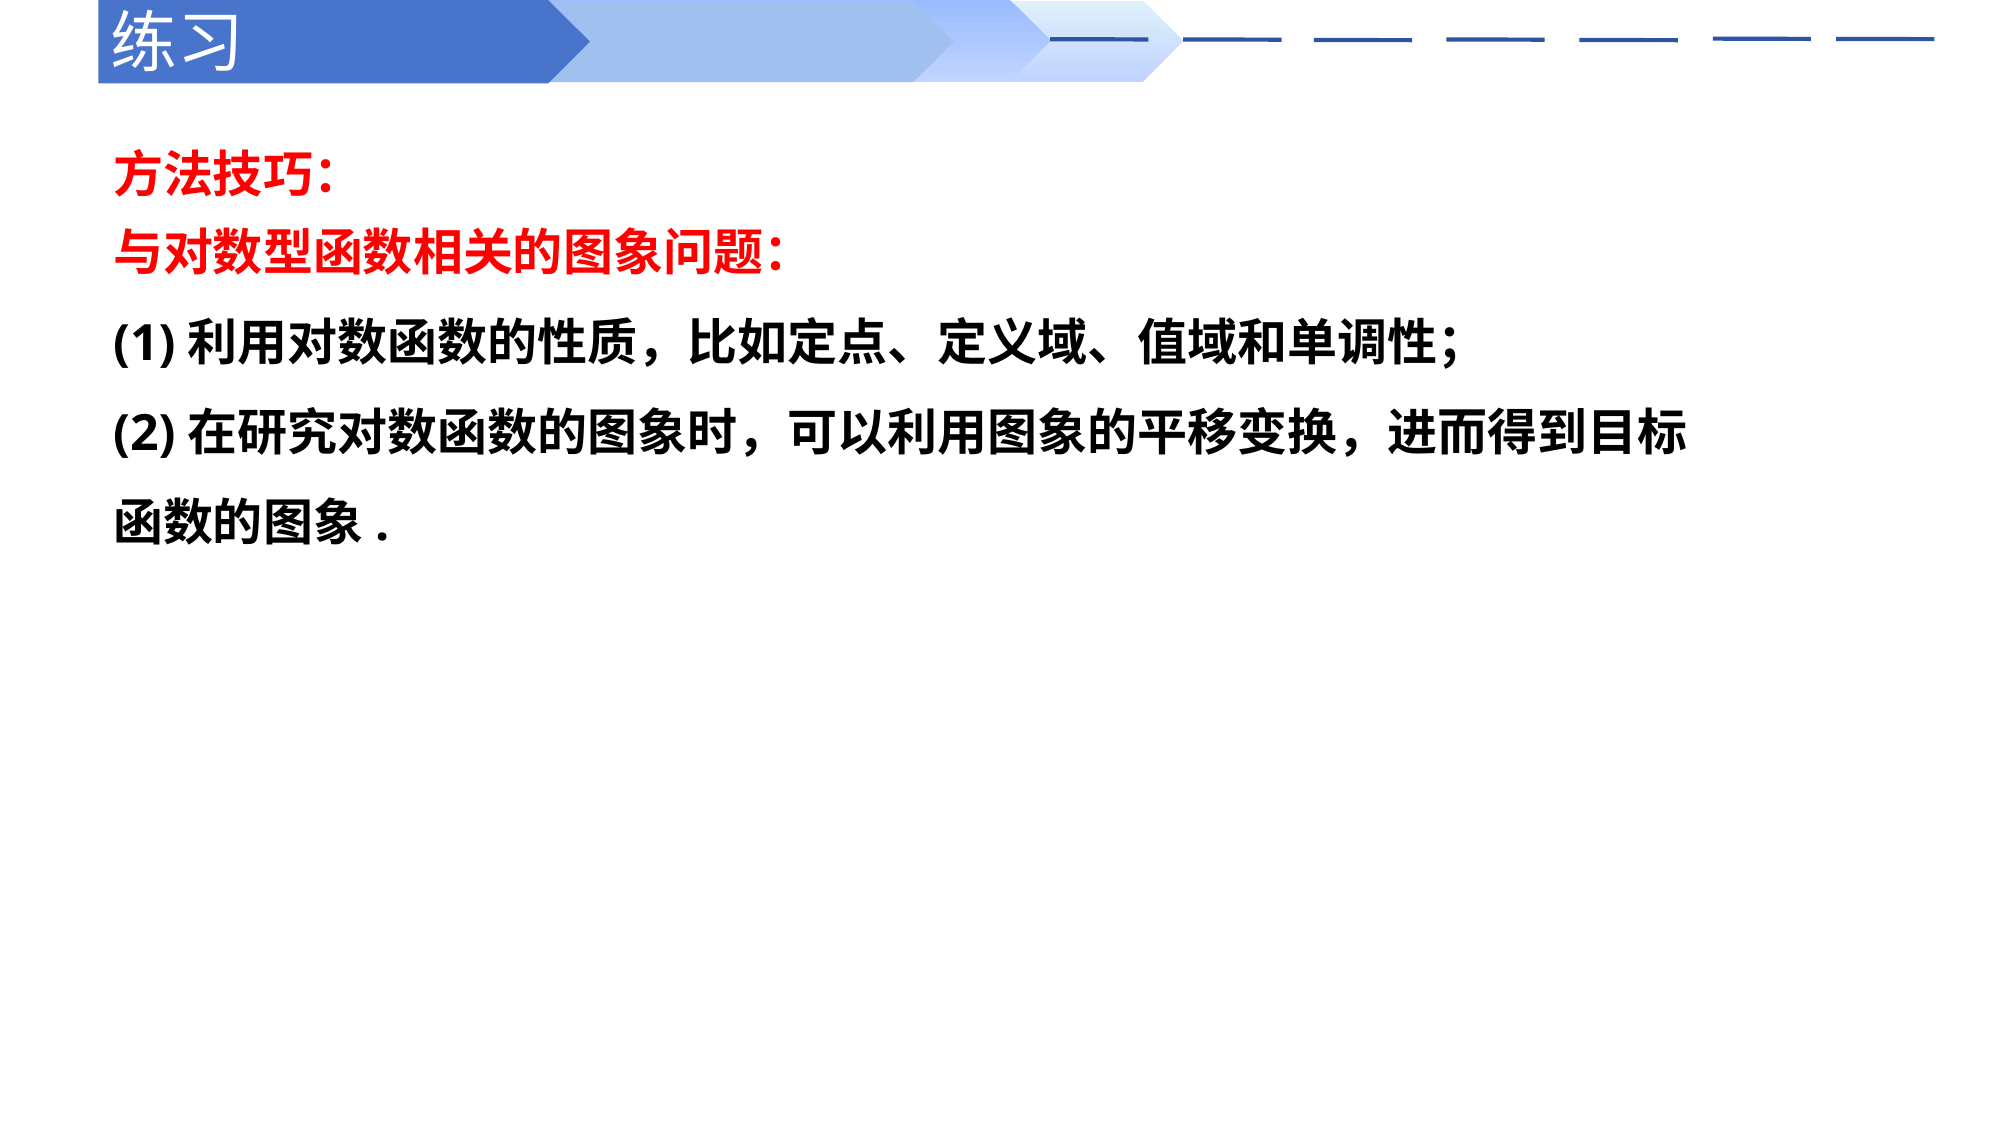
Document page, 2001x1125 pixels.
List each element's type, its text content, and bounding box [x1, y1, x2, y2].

text_box 方法技巧： 与对数型函数相关的图象问题： (1)利用对数函数的性质，比如定点、定义域、值域和单调性； (2)在研究对数函数的图象时，可以利用图象的平移变换，进而得到目标函数的图象. [98, 117, 1712, 558]
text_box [95, 0, 1935, 89]
